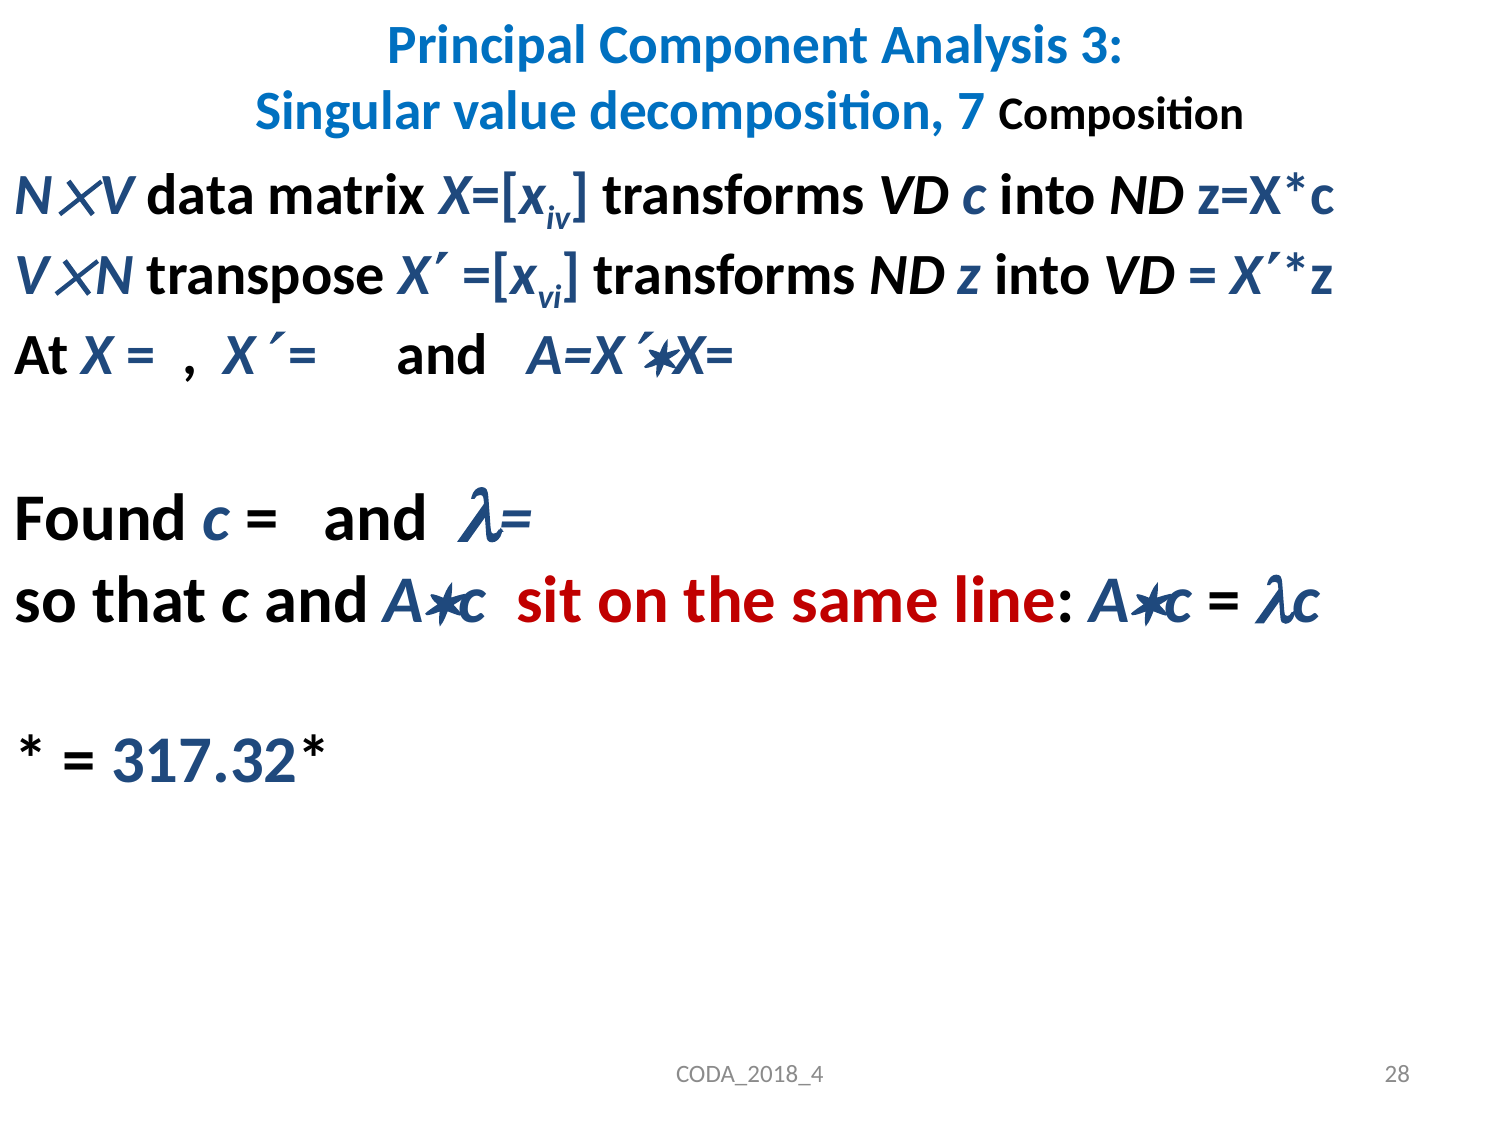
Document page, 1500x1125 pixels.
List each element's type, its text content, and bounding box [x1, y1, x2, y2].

slide_number 28 [1074, 1042, 1425, 1103]
footer CODA_2018_4 [512, 1042, 988, 1103]
title Principal Component Analysis 3: Singular value decomposition, 7 Composition [0, 1, 1500, 149]
